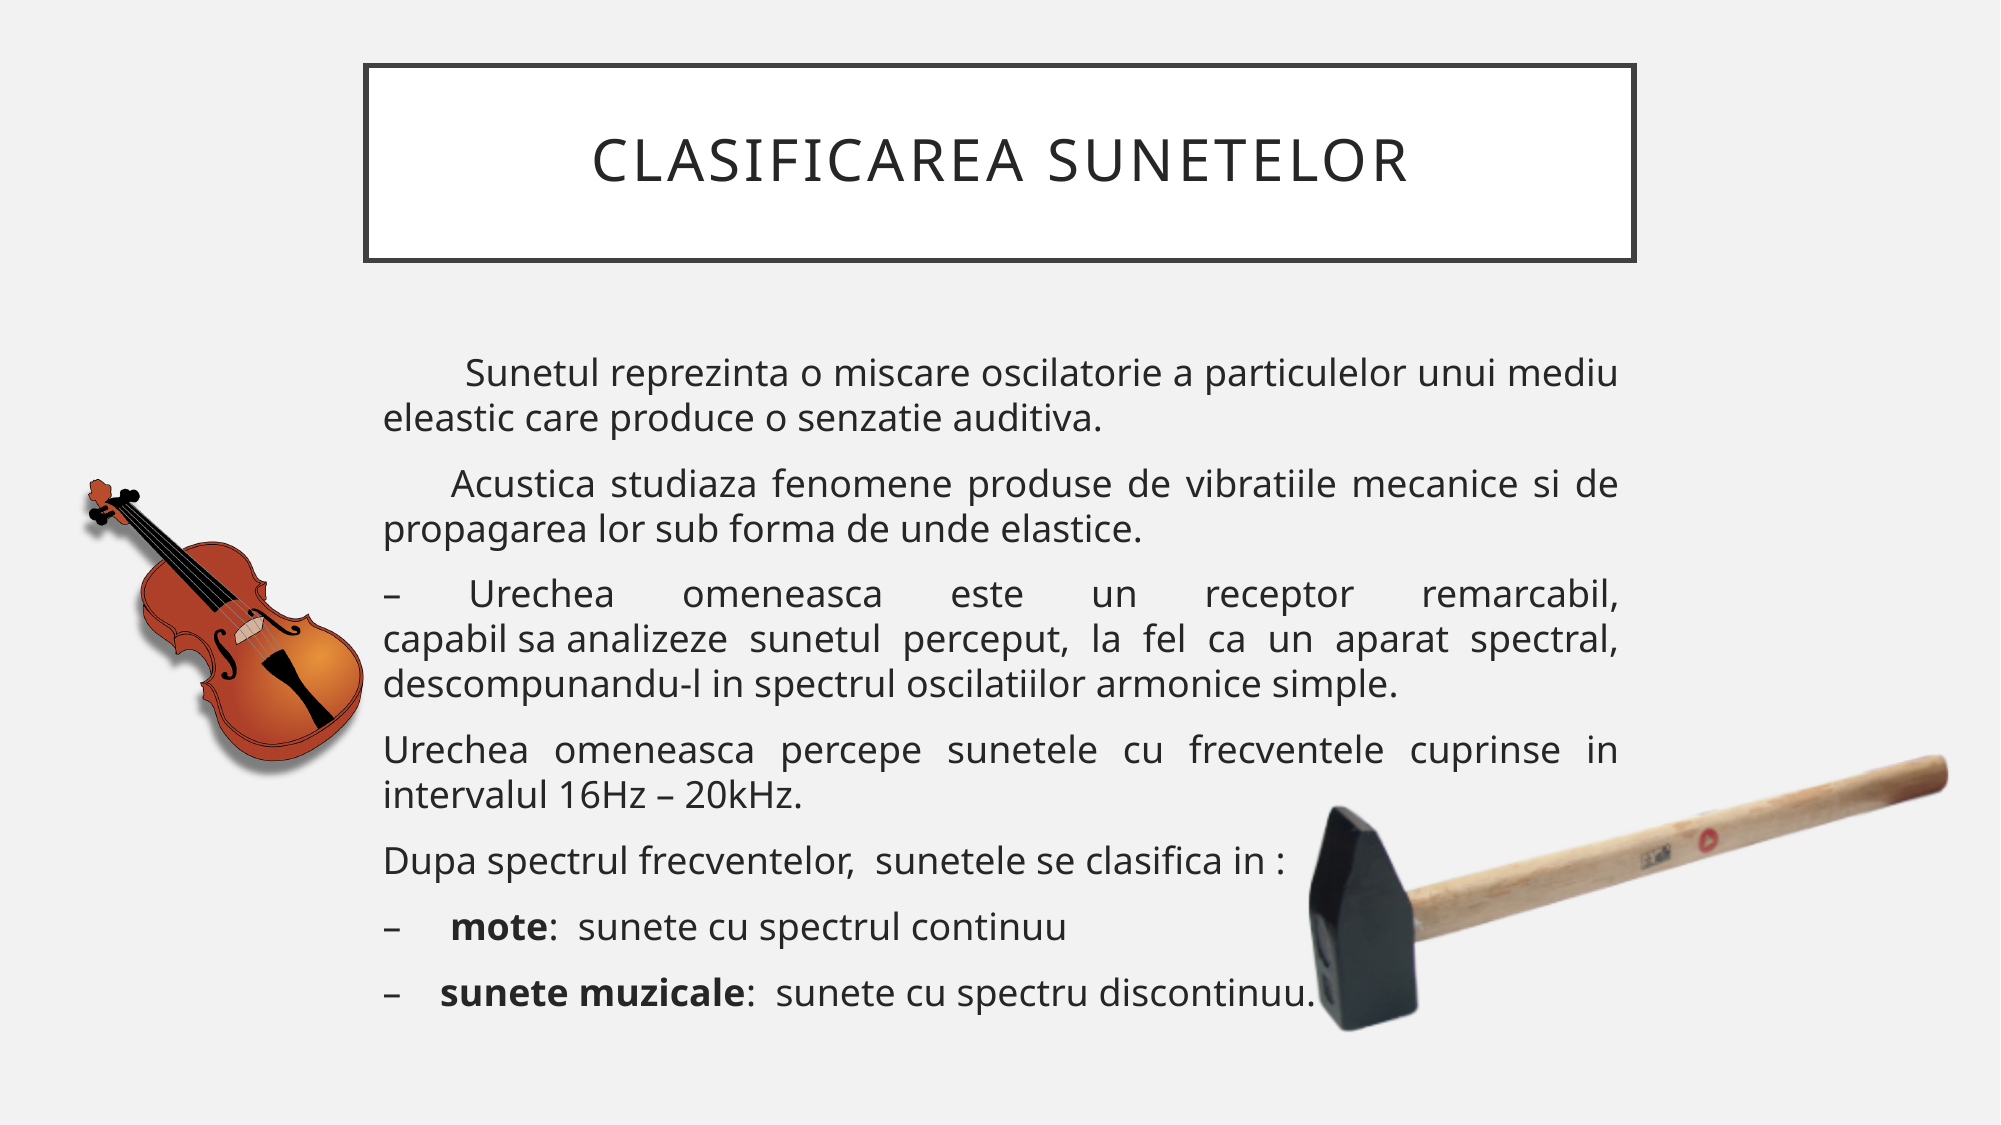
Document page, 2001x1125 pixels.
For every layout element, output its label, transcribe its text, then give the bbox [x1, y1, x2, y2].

list Sunetul reprezinta o miscare oscilatorie a particulelor unui mediu eleastic care produce o senzatie auditiva. Acustica studiaza fenomene produse de vibratiile mecanice si de propagarea lor sub forma de unde elastice. – Urechea omeneasca este un receptor remarcabil, capabil sa analizeze sunetul perceput, la fel ca un aparat spectral, descompunandu-l in spectrul oscilatiilor armonice simple. Urechea omeneasca percepe sunetele cu frecventele cuprinse in intervalul 16Hz – 20kHz. Dupa spectrul frecventelor, sunetele se clasifica in : – mote: sunete cu spectrul continuu – sunete muzicale: sunete cu spectru discontinuu. [367, 341, 1636, 851]
title Clasificarea sunetelor [363, 63, 1637, 263]
picture [1269, 725, 1973, 1065]
picture [76, 479, 366, 782]
